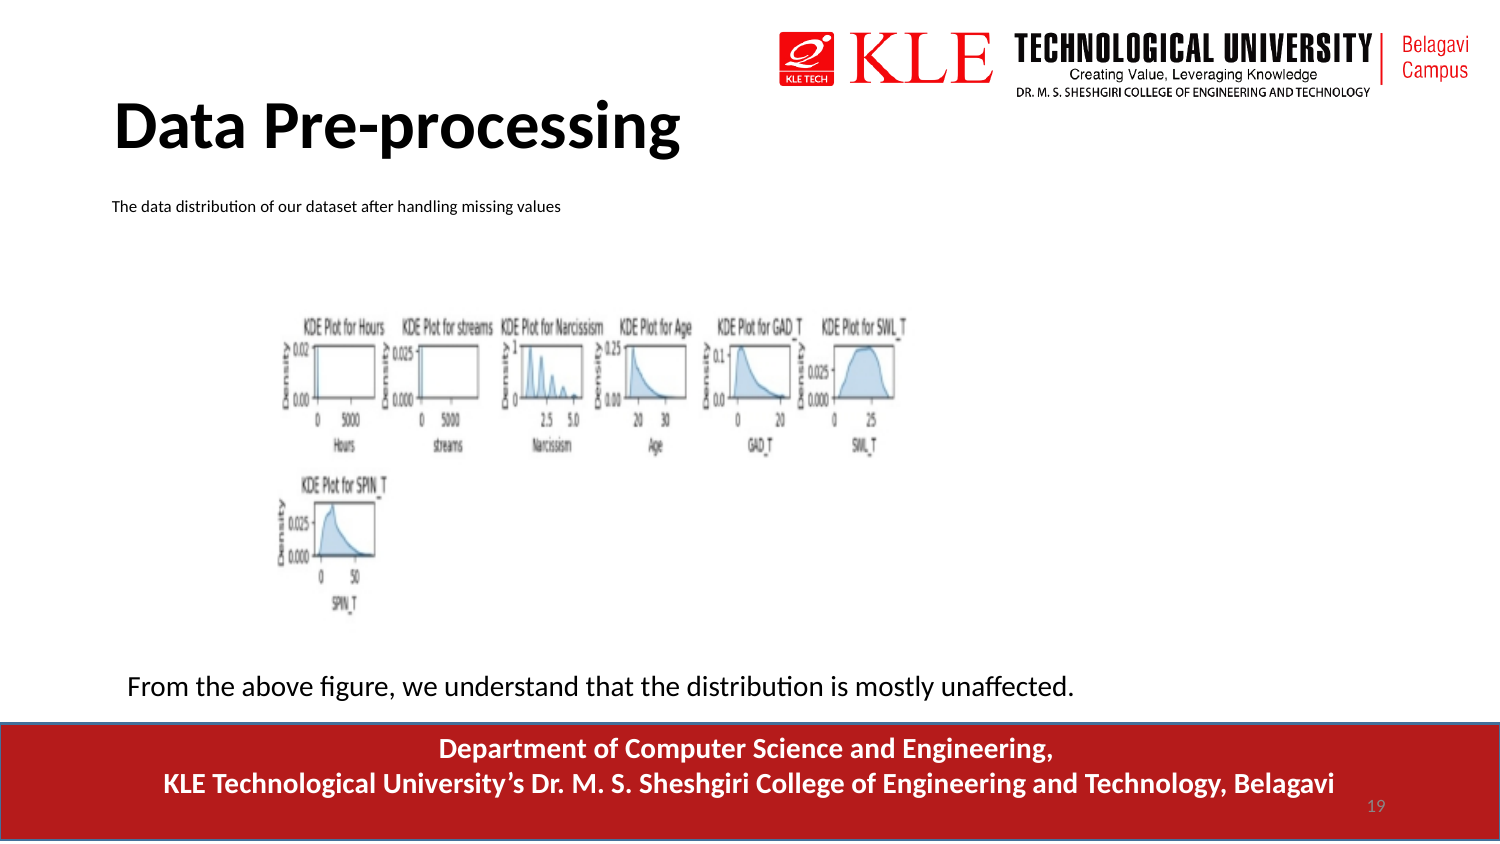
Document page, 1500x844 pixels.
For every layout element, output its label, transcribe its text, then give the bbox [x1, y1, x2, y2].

text_box Department of Computer Science and Engineering, KLE Technological University’s Dr. M. S. Sheshgiri College of Engineering and Technology, Belagavi [0, 723, 1500, 841]
list The data distribution of our dataset after handling missing values [31, 169, 1376, 267]
picture [270, 295, 919, 634]
picture [775, 24, 1478, 104]
title Data Pre-processing [103, 44, 1397, 208]
text_box From the above figure, we understand that the distribution is mostly unaffected. [116, 661, 1461, 723]
slide_number 19 [1059, 782, 1397, 827]
